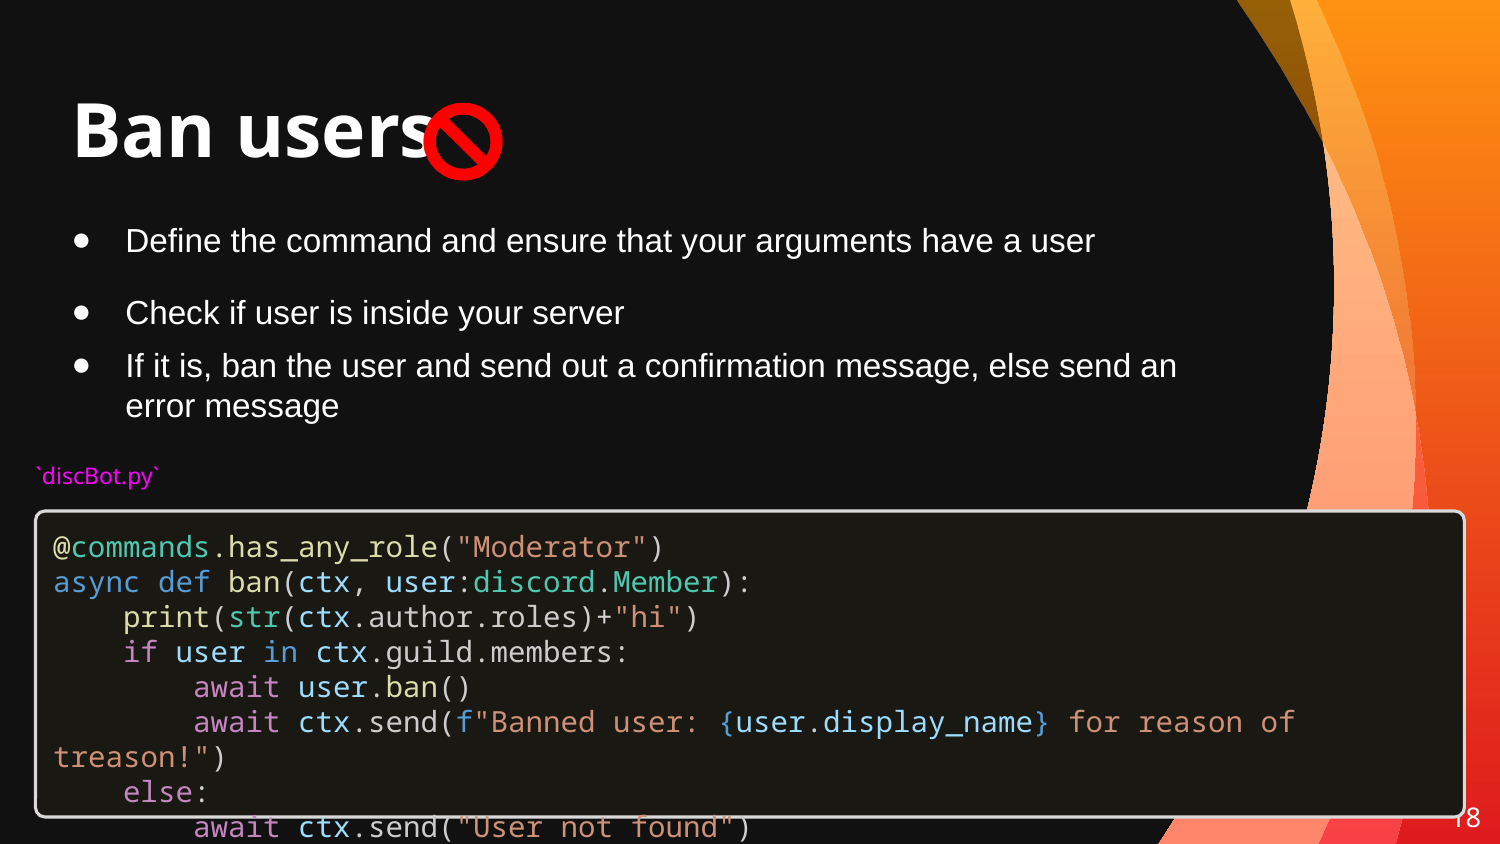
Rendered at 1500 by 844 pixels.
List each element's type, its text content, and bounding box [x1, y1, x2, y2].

text_box Define the command and ensure that your arguments have a user Check if user is inside your server If it is, ban the user and send out a confirmation message, else send an error message [35, 191, 1270, 447]
title Ban users [71, 49, 1429, 173]
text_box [35, 447, 1465, 818]
picture [413, 92, 513, 192]
slide_number 18 [1391, 793, 1482, 844]
